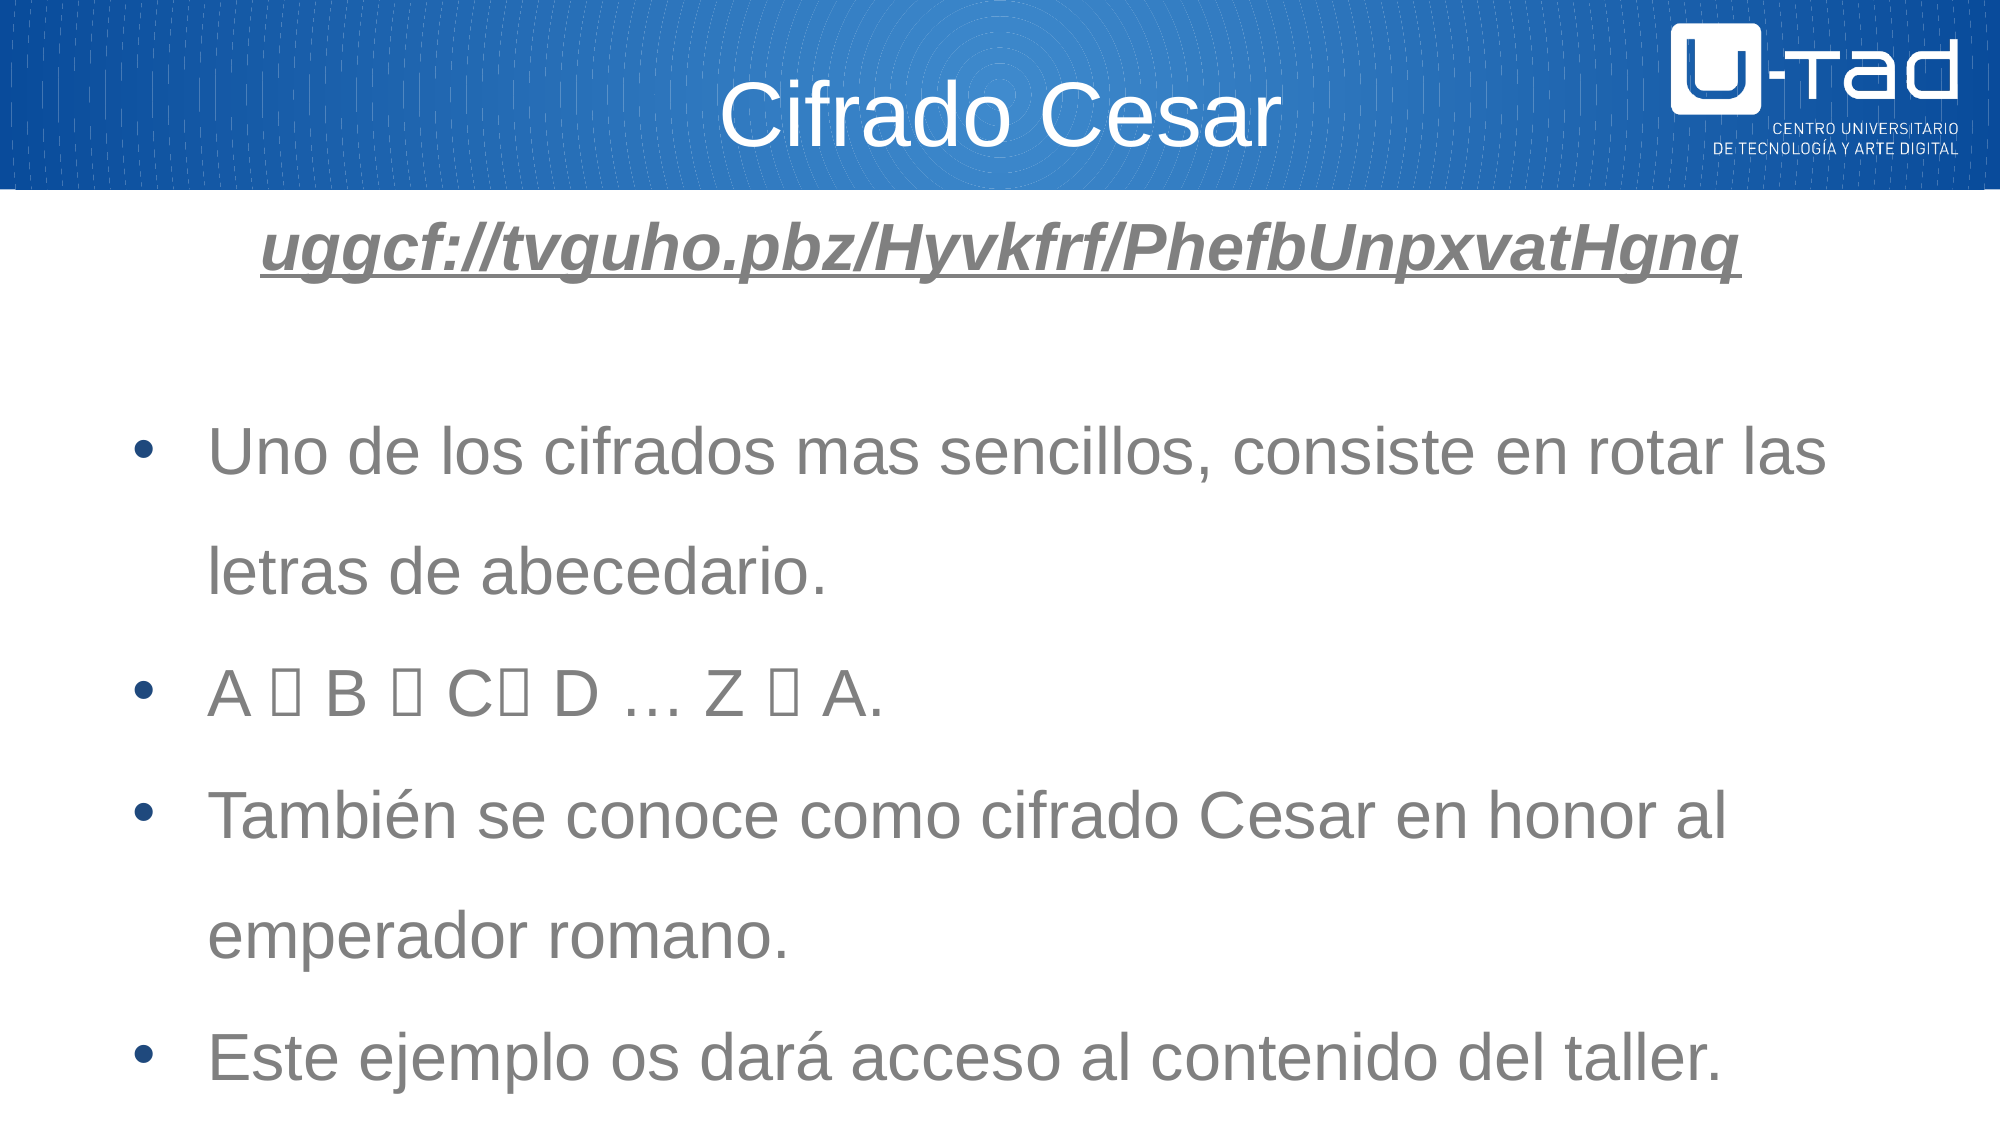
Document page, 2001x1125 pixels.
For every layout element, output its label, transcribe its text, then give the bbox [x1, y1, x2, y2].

picture [1664, 15, 1965, 52]
text_box Cifrado Cesar [0, 52, 2000, 165]
text_box uggcf://tvguho.pbz/Hyvkfrf/PhefbUnpxvatHgnq Uno de los cifrados mas sencillos, consiste en rotar las letras de abecedario. A  B  C D … Z  A. También se conoce como cifrado Cesar en honor al emperador romano. Este ejemplo os dará acceso al contenido del taller. [129, 201, 1870, 1125]
